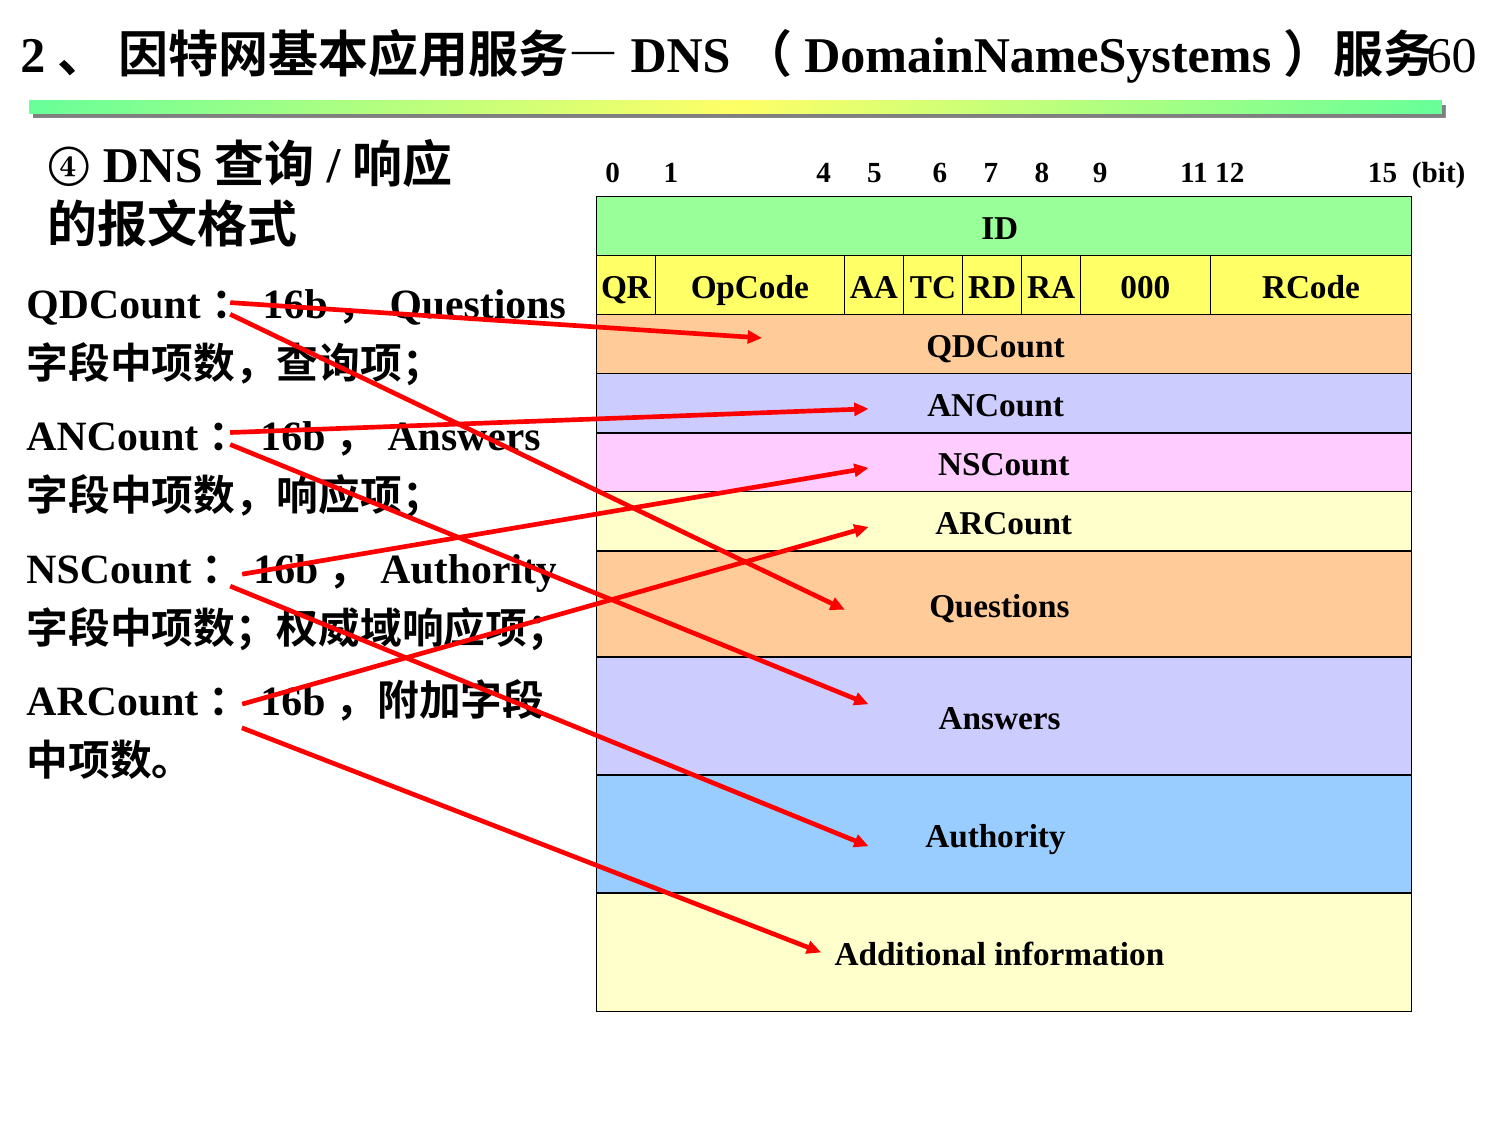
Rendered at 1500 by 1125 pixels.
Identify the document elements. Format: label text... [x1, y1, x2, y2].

text_box AA [844, 255, 903, 315]
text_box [241, 526, 869, 953]
text_box OpCode [655, 255, 844, 301]
text_box QDCount [850, 315, 1412, 373]
text_box TC [903, 255, 962, 315]
text_box Questions [876, 550, 1412, 656]
text_box NSCount [874, 432, 1412, 491]
text_box ARCount [875, 491, 1412, 550]
text_box 2、 因特网基本应用服务—DNS（DomainNameSystems）服务 [5, 15, 1411, 90]
text_box RD [962, 255, 1021, 315]
text_box [29, 100, 1442, 114]
text_box QR [596, 255, 655, 300]
text_box 0 1 4 5 6 7 8 9 11 12 15 (bit) [590, 146, 1481, 196]
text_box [229, 408, 869, 467]
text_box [229, 467, 869, 847]
text_box 000 [1080, 255, 1210, 315]
text_box 60 [1411, 15, 1492, 90]
text_box RA [1021, 255, 1080, 315]
text_box ANCount [850, 373, 1412, 432]
text_box ID [596, 196, 1412, 255]
text_box RCode [1210, 255, 1412, 315]
text_box ④ DNS查询/响应 的报文格式 [32, 125, 526, 259]
text_box QDCount：16b，Questions字段中项数，查询项； ANCount：16b，Answers字段中项数，响应项； NSCount：16b，Authority字段中项数；权威域响应项； ARCount：16b，附加字段中项数。 [11, 259, 585, 792]
text_box Answers [875, 656, 1412, 775]
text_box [229, 302, 845, 408]
text_box Authority [873, 775, 1412, 893]
text_box Additional information [596, 893, 1412, 1012]
